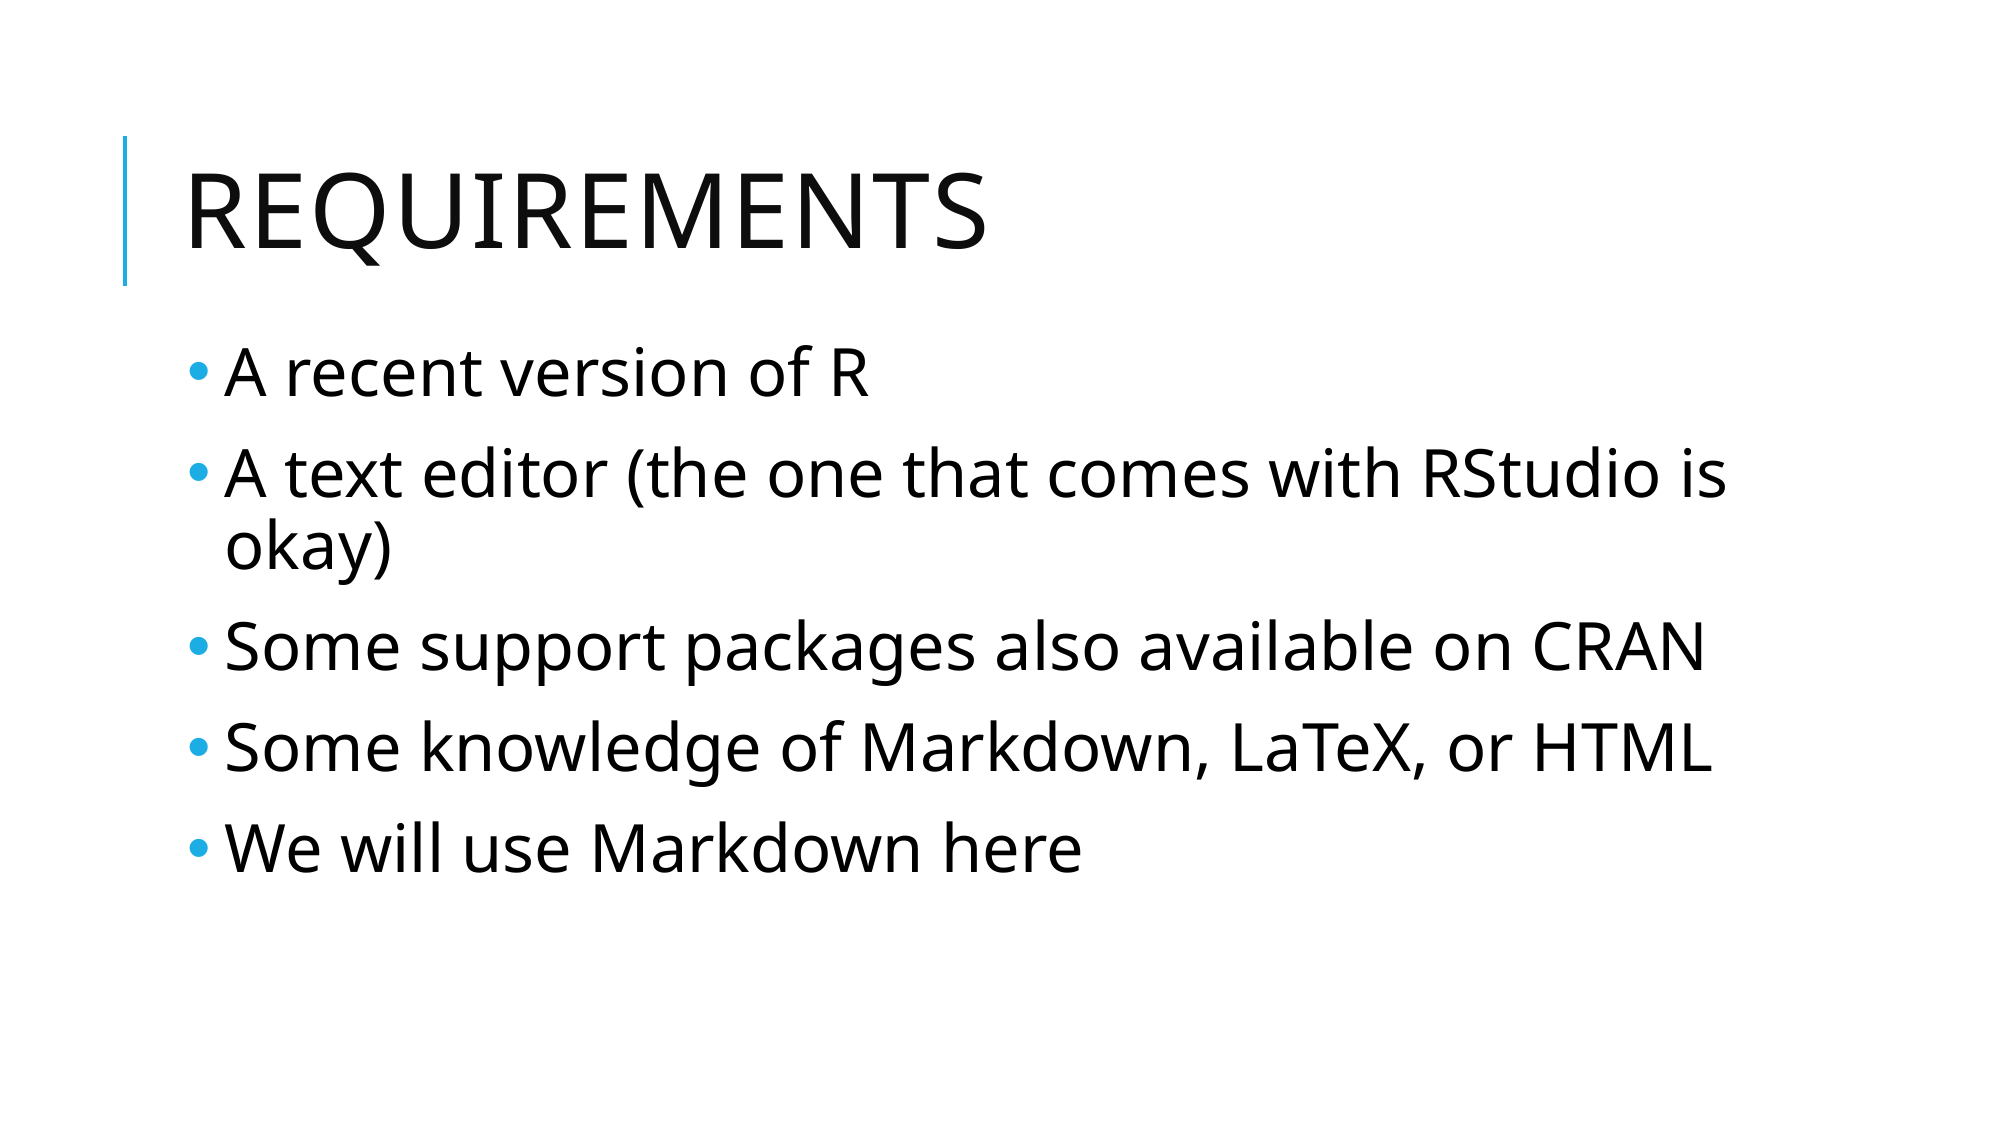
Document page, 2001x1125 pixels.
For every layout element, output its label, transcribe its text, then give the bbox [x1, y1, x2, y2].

list A recent version of R A text editor (the one that comes with RStudio is okay) Some support packages also available on CRAN Some knowledge of Markdown, LaTeX, or HTML We will use Markdown here [179, 330, 1740, 1019]
title Requirements [168, 96, 1763, 342]
